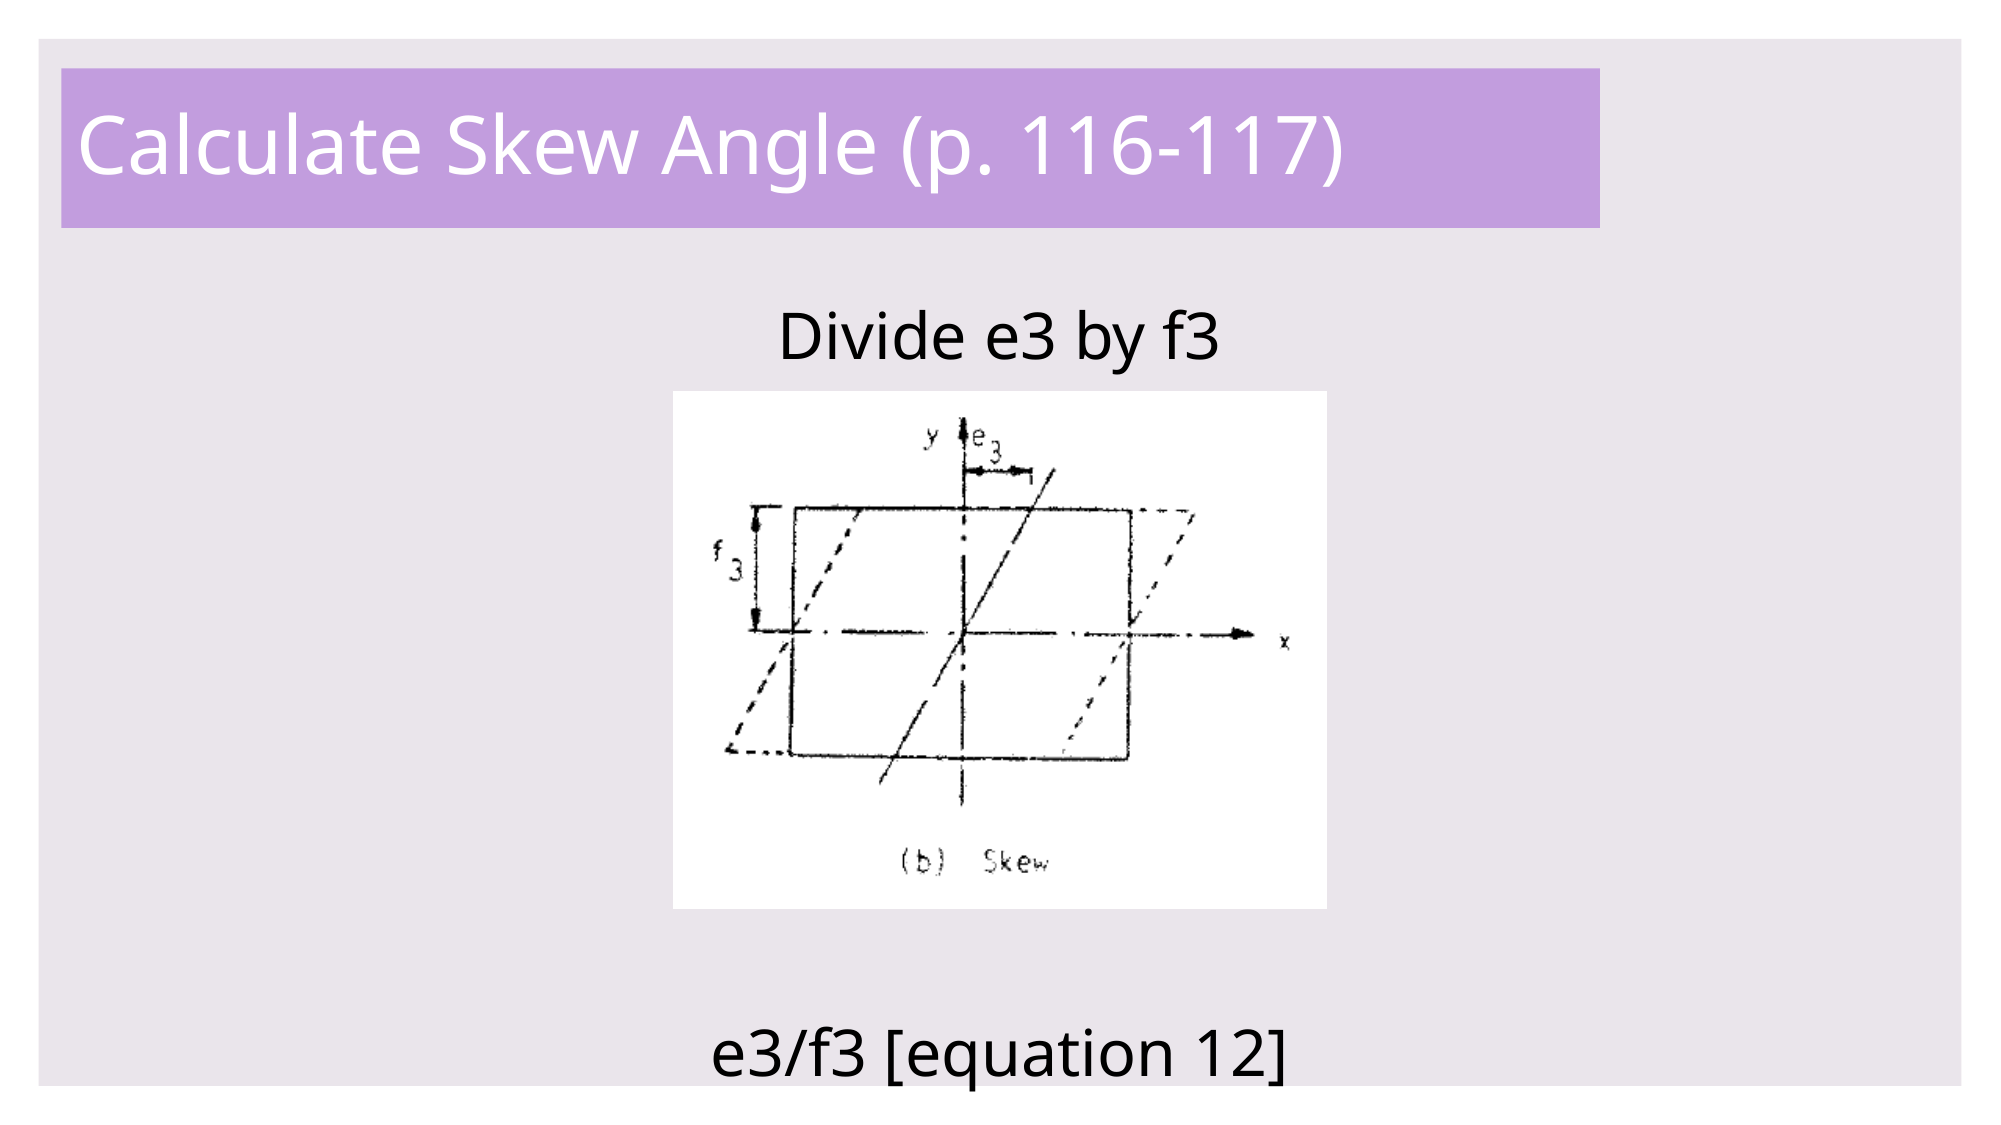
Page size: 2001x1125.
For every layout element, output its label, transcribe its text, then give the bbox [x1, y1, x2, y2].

picture [673, 391, 1327, 909]
title Calculate Skew Angle (p. 116-117) [61, 68, 1600, 228]
list Divide e3 by f3 e3/f3 [equation 12] [39, 287, 1961, 1105]
